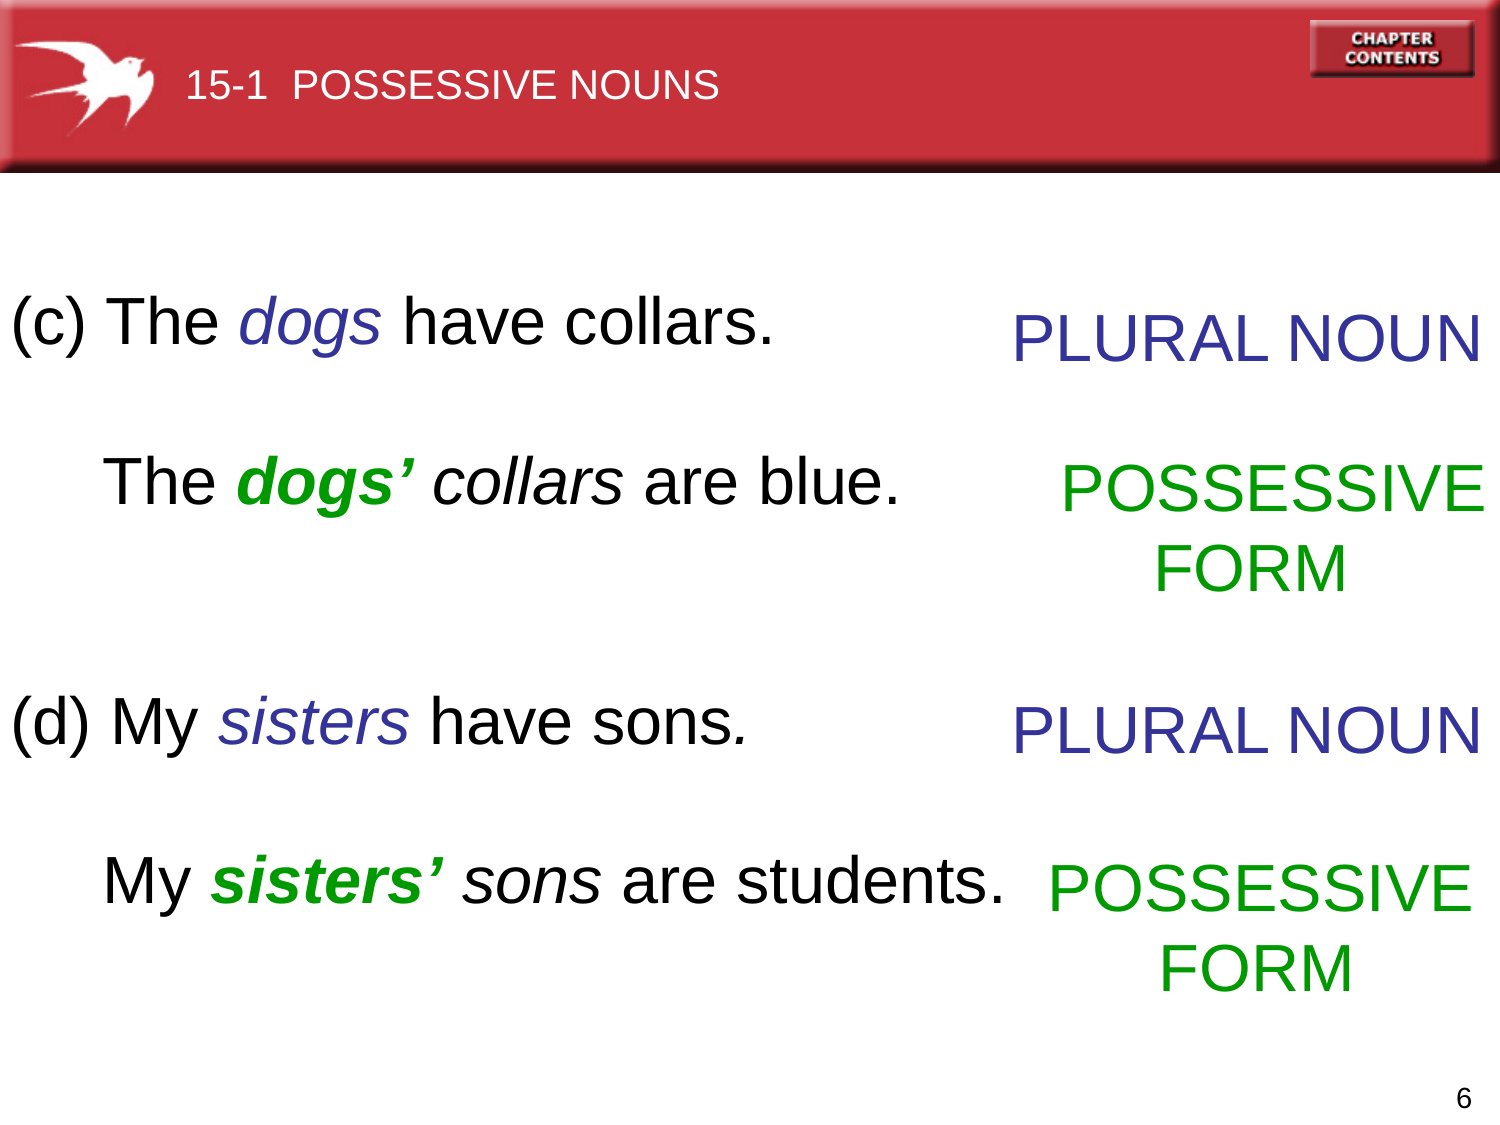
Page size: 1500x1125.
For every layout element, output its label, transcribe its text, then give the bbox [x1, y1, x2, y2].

text_box (c) The dogs have collars. The dogs’ collars are blue. (d) My sisters have sons. My sisters’ sons are students. [0, 270, 1138, 925]
text_box POSSESSIVE FORM [1014, 837, 1500, 1013]
slide_number 6 [1137, 1071, 1488, 1125]
text_box 15-1 POSSESSIVE NOUNS [170, 50, 1343, 115]
picture [0, 0, 1500, 173]
text_box POSSESSIVE FORM [1027, 437, 1500, 613]
text_box PLURAL NOUN [978, 679, 1499, 775]
text_box PLURAL NOUN [978, 287, 1499, 383]
